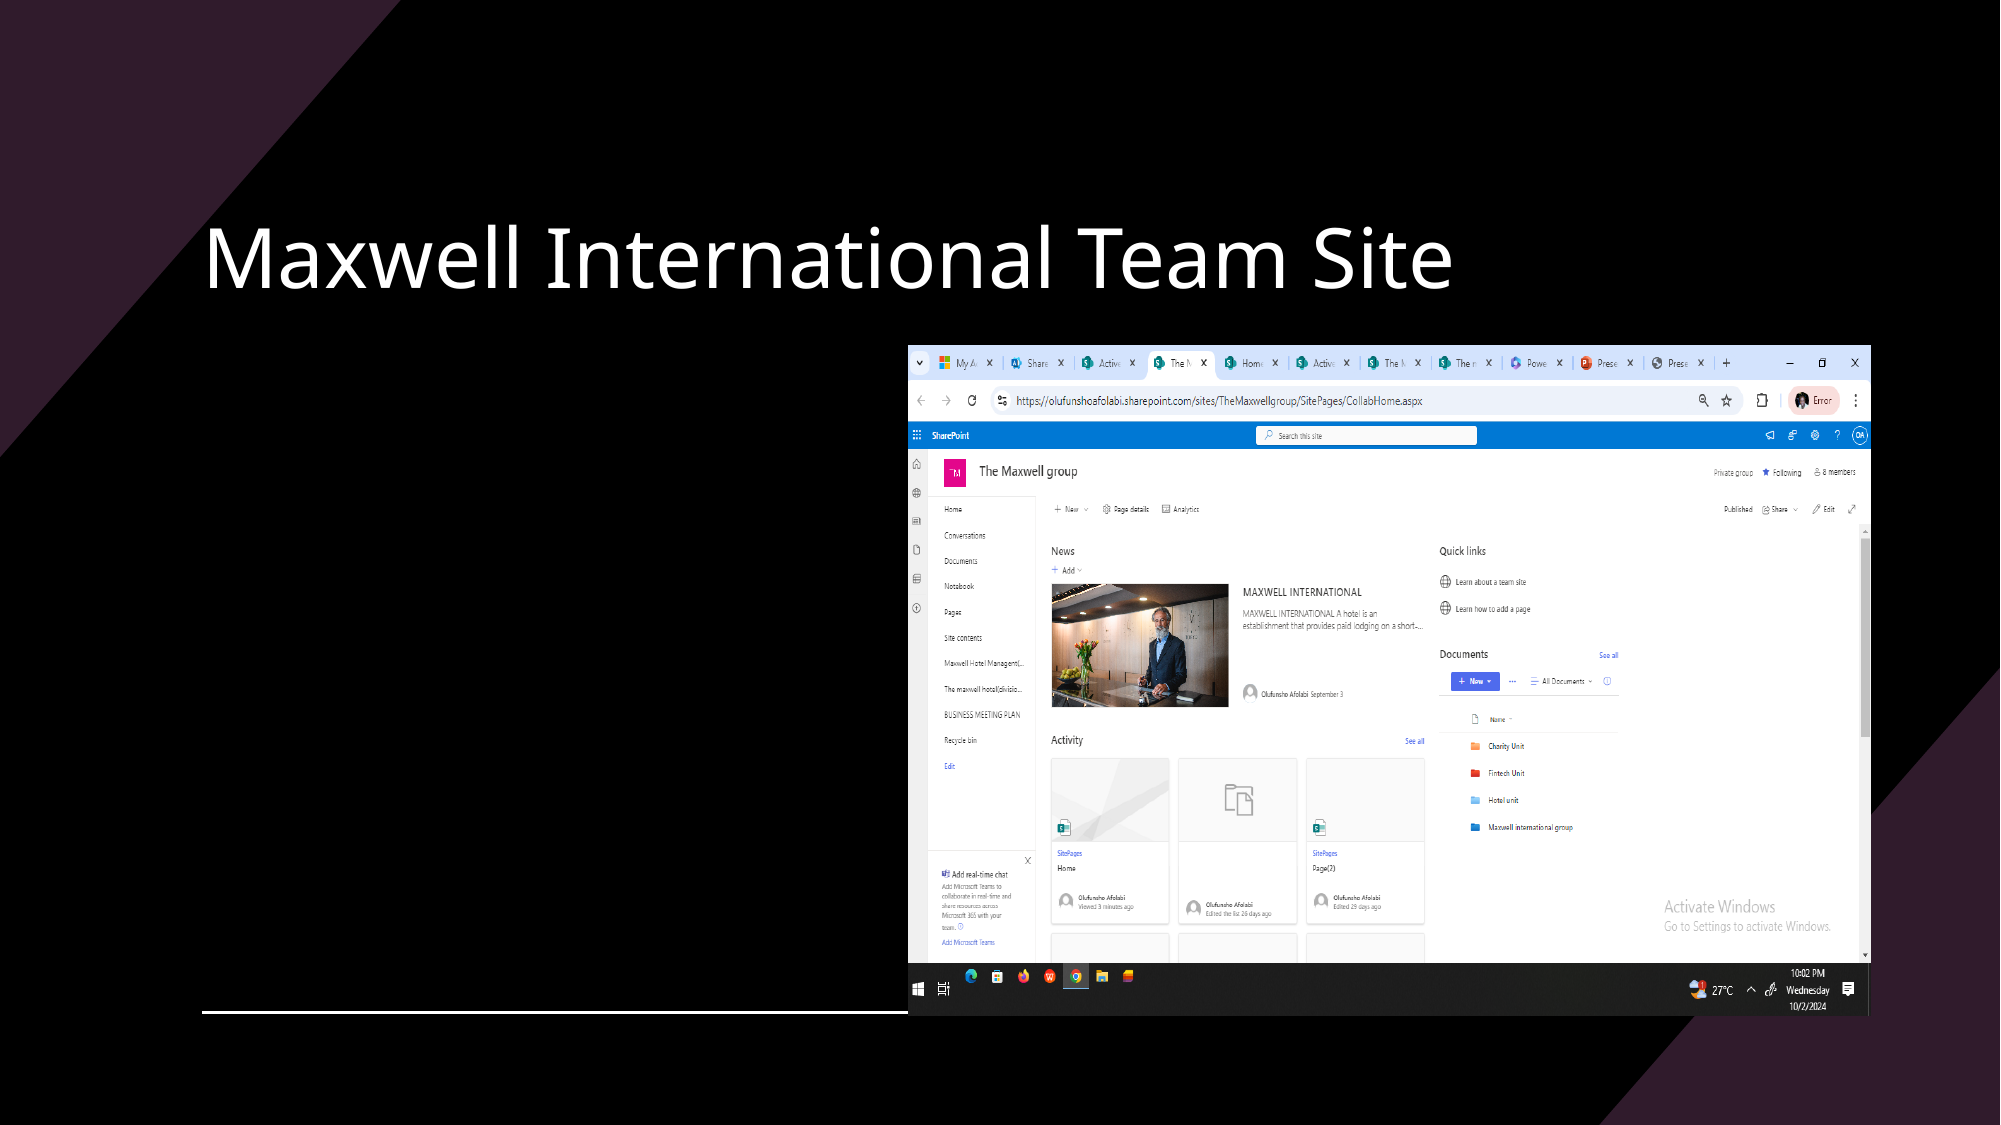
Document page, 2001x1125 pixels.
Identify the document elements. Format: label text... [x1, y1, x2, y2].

title Maxwell International Team Site [187, 143, 1813, 367]
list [907, 345, 1871, 1016]
